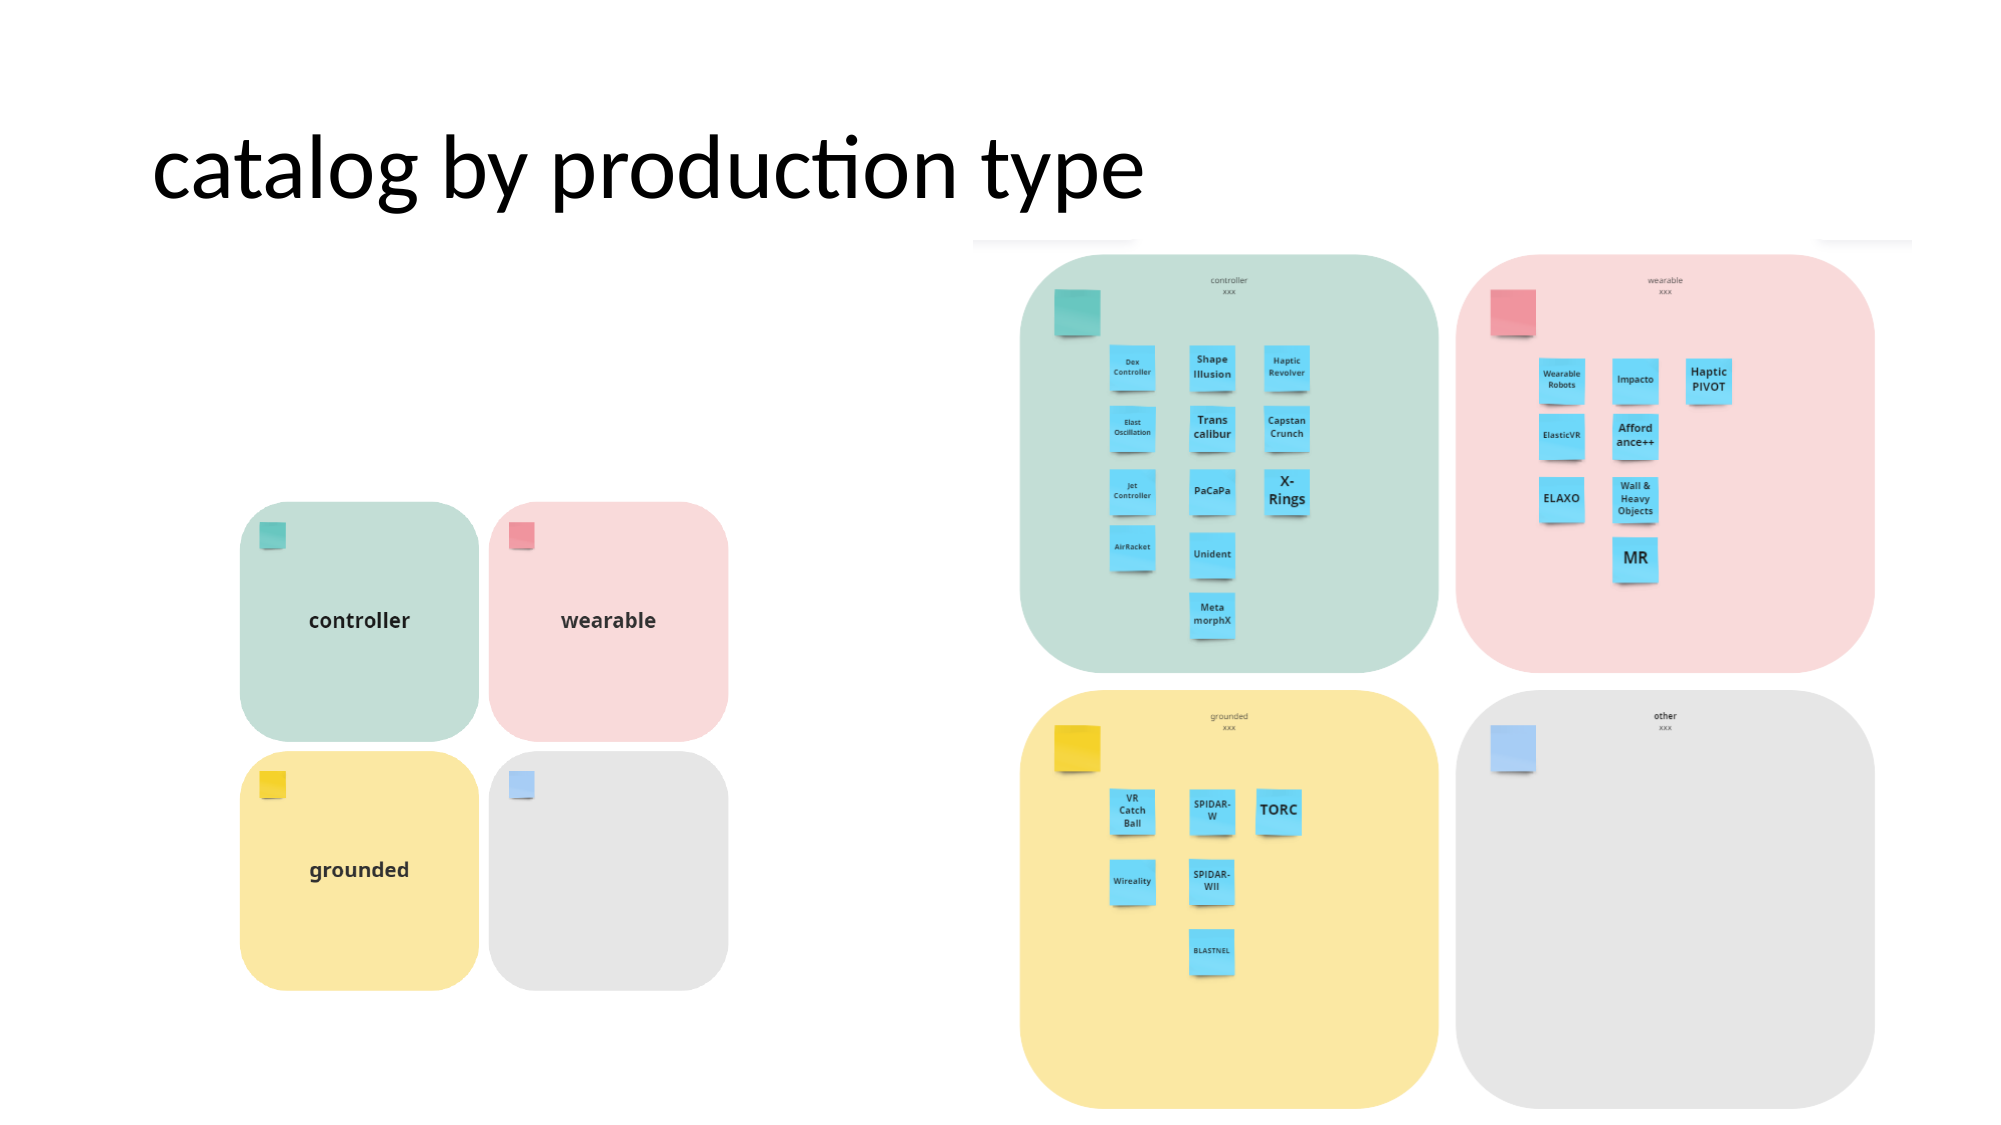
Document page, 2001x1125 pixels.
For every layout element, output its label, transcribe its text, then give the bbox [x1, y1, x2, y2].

title catalog by production type [137, 59, 1863, 278]
picture [973, 239, 1912, 1125]
picture [208, 481, 759, 1014]
